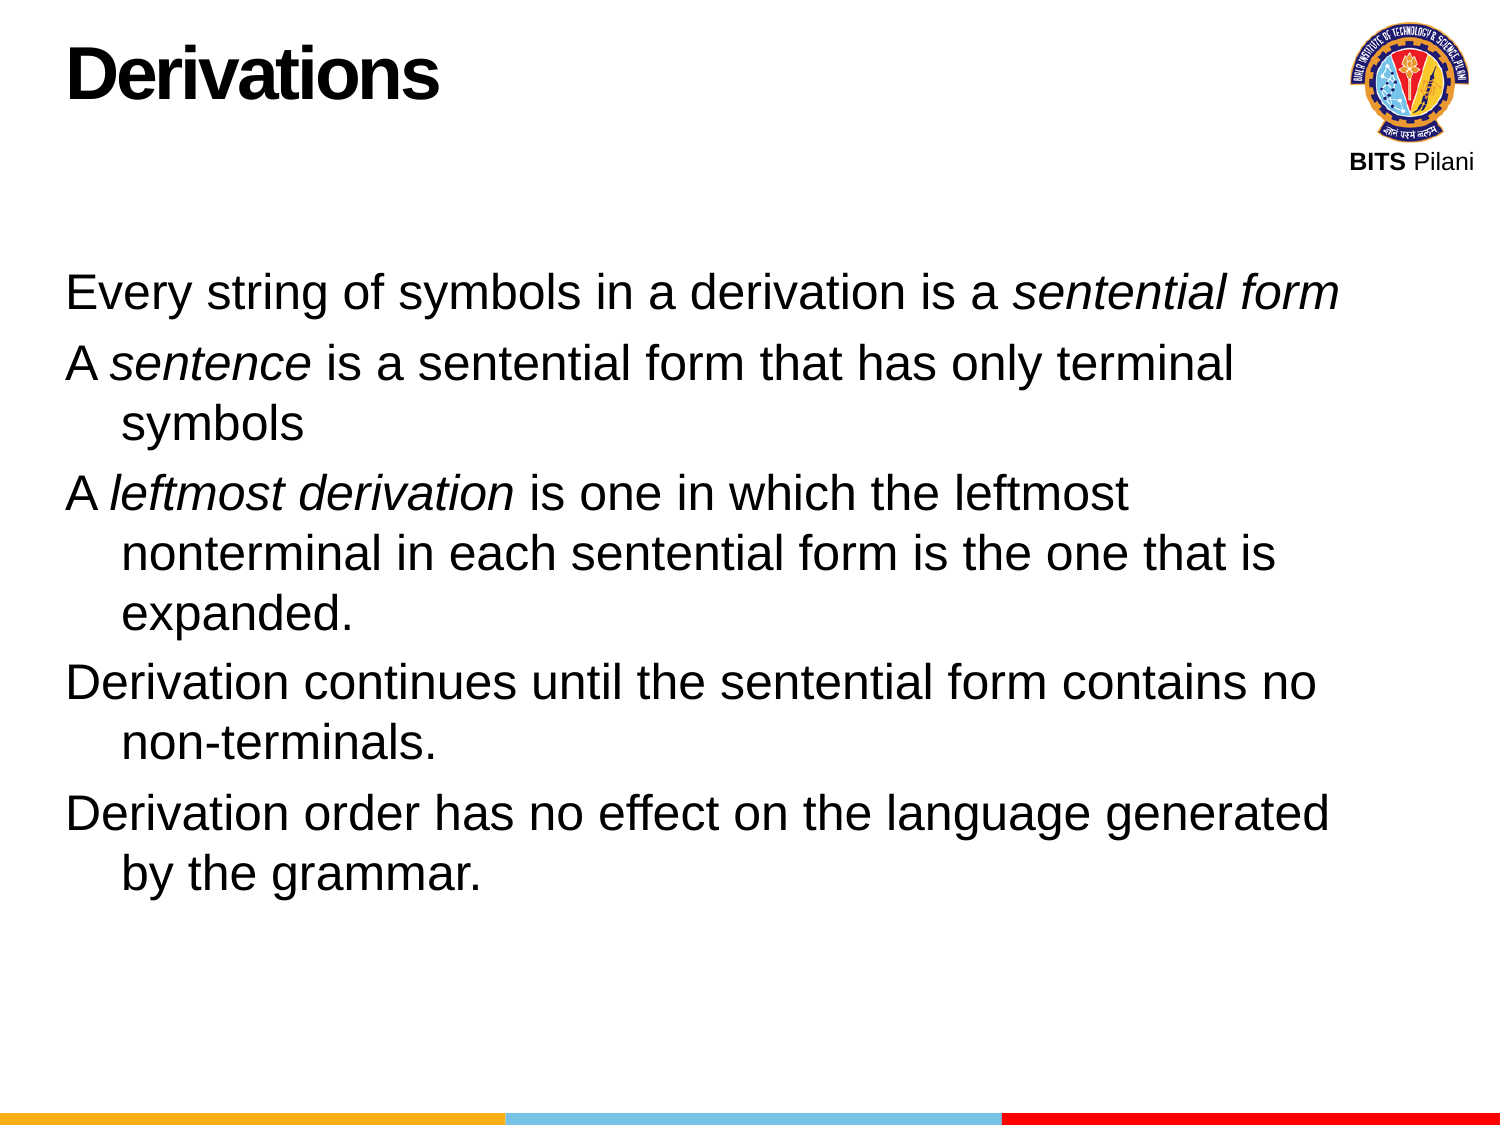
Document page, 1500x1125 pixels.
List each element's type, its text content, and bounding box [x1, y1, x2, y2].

list Every string of symbols in a derivation is a sentential form A sentence is a sentential form that has only terminal symbols A leftmost derivation is one in which the leftmost nonterminal in each sentential form is the one that is expanded. Derivation continues until the sentential form contains no non-terminals. Derivation order has no effect on the language generated by the grammar. [50, 245, 1400, 988]
picture [1335, 3, 1489, 152]
list Derivations [50, 24, 1088, 213]
